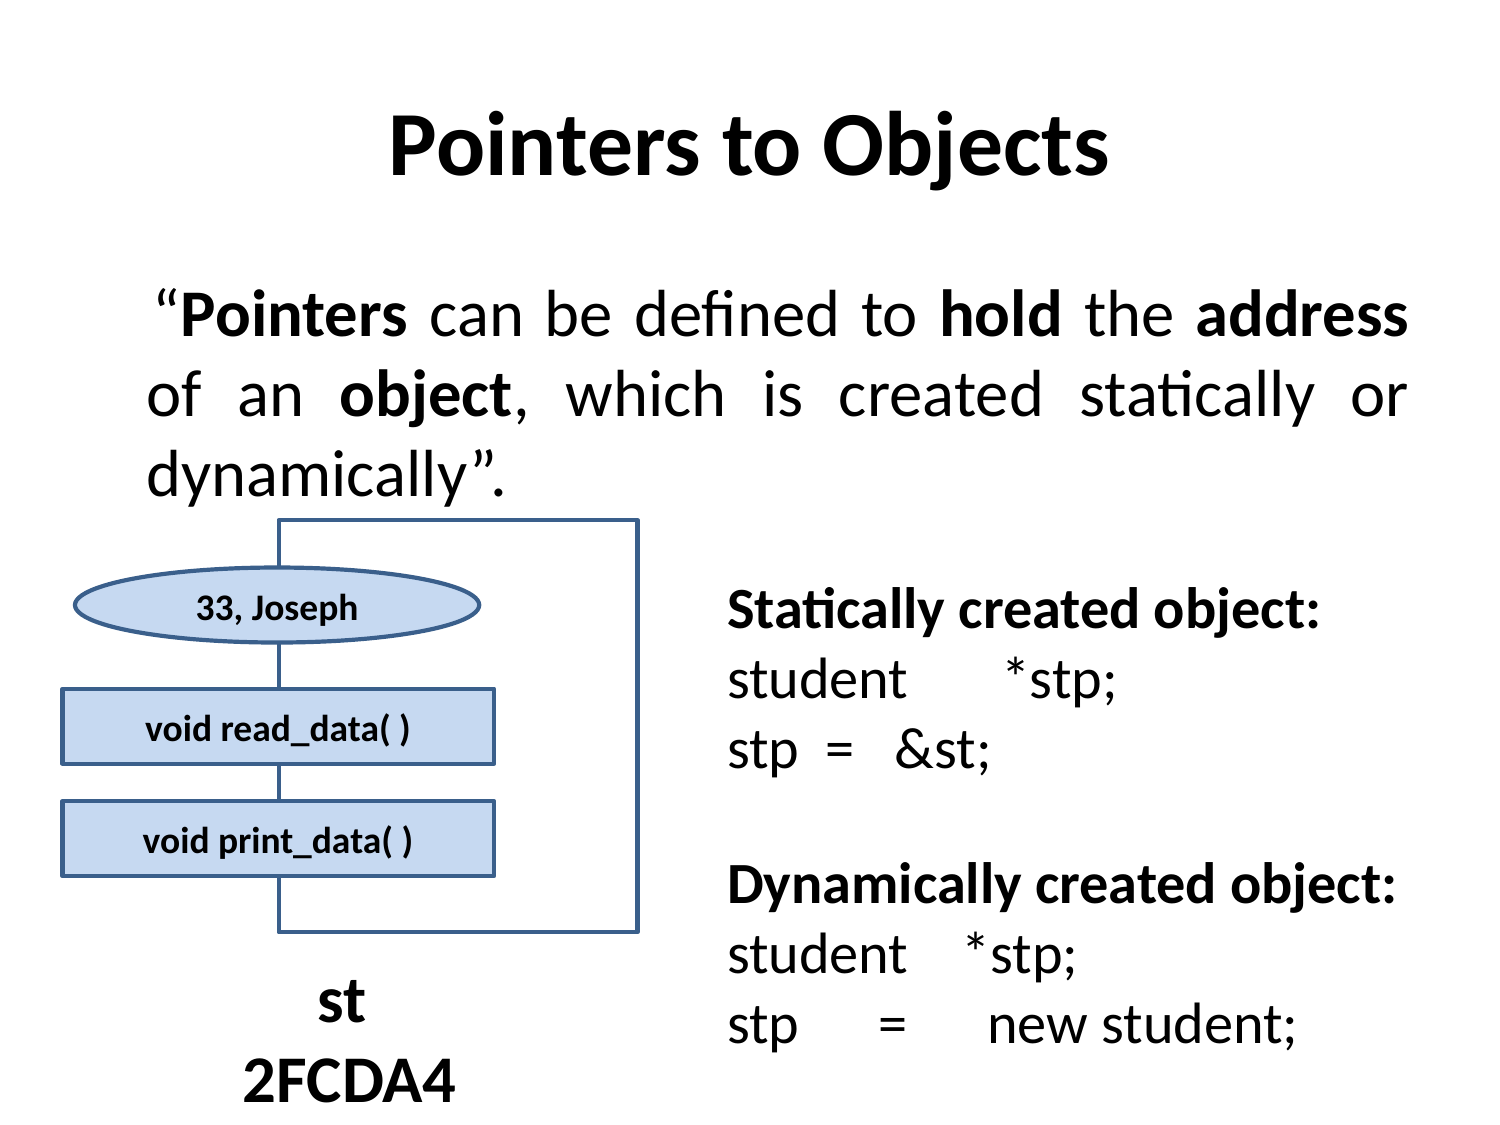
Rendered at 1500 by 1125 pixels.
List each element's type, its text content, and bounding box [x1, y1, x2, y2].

list “Pointers can be defined to hold the address of an object, which is created statically or dynamically”. [75, 262, 1425, 1005]
title Pointers to Objects [75, 45, 1425, 233]
text_box Statically created object: student *stp; stp = &st; [712, 562, 1450, 788]
text_box Dynamically created object: student *stp; stp = new student; [712, 837, 1450, 1063]
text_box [62, 519, 638, 1125]
